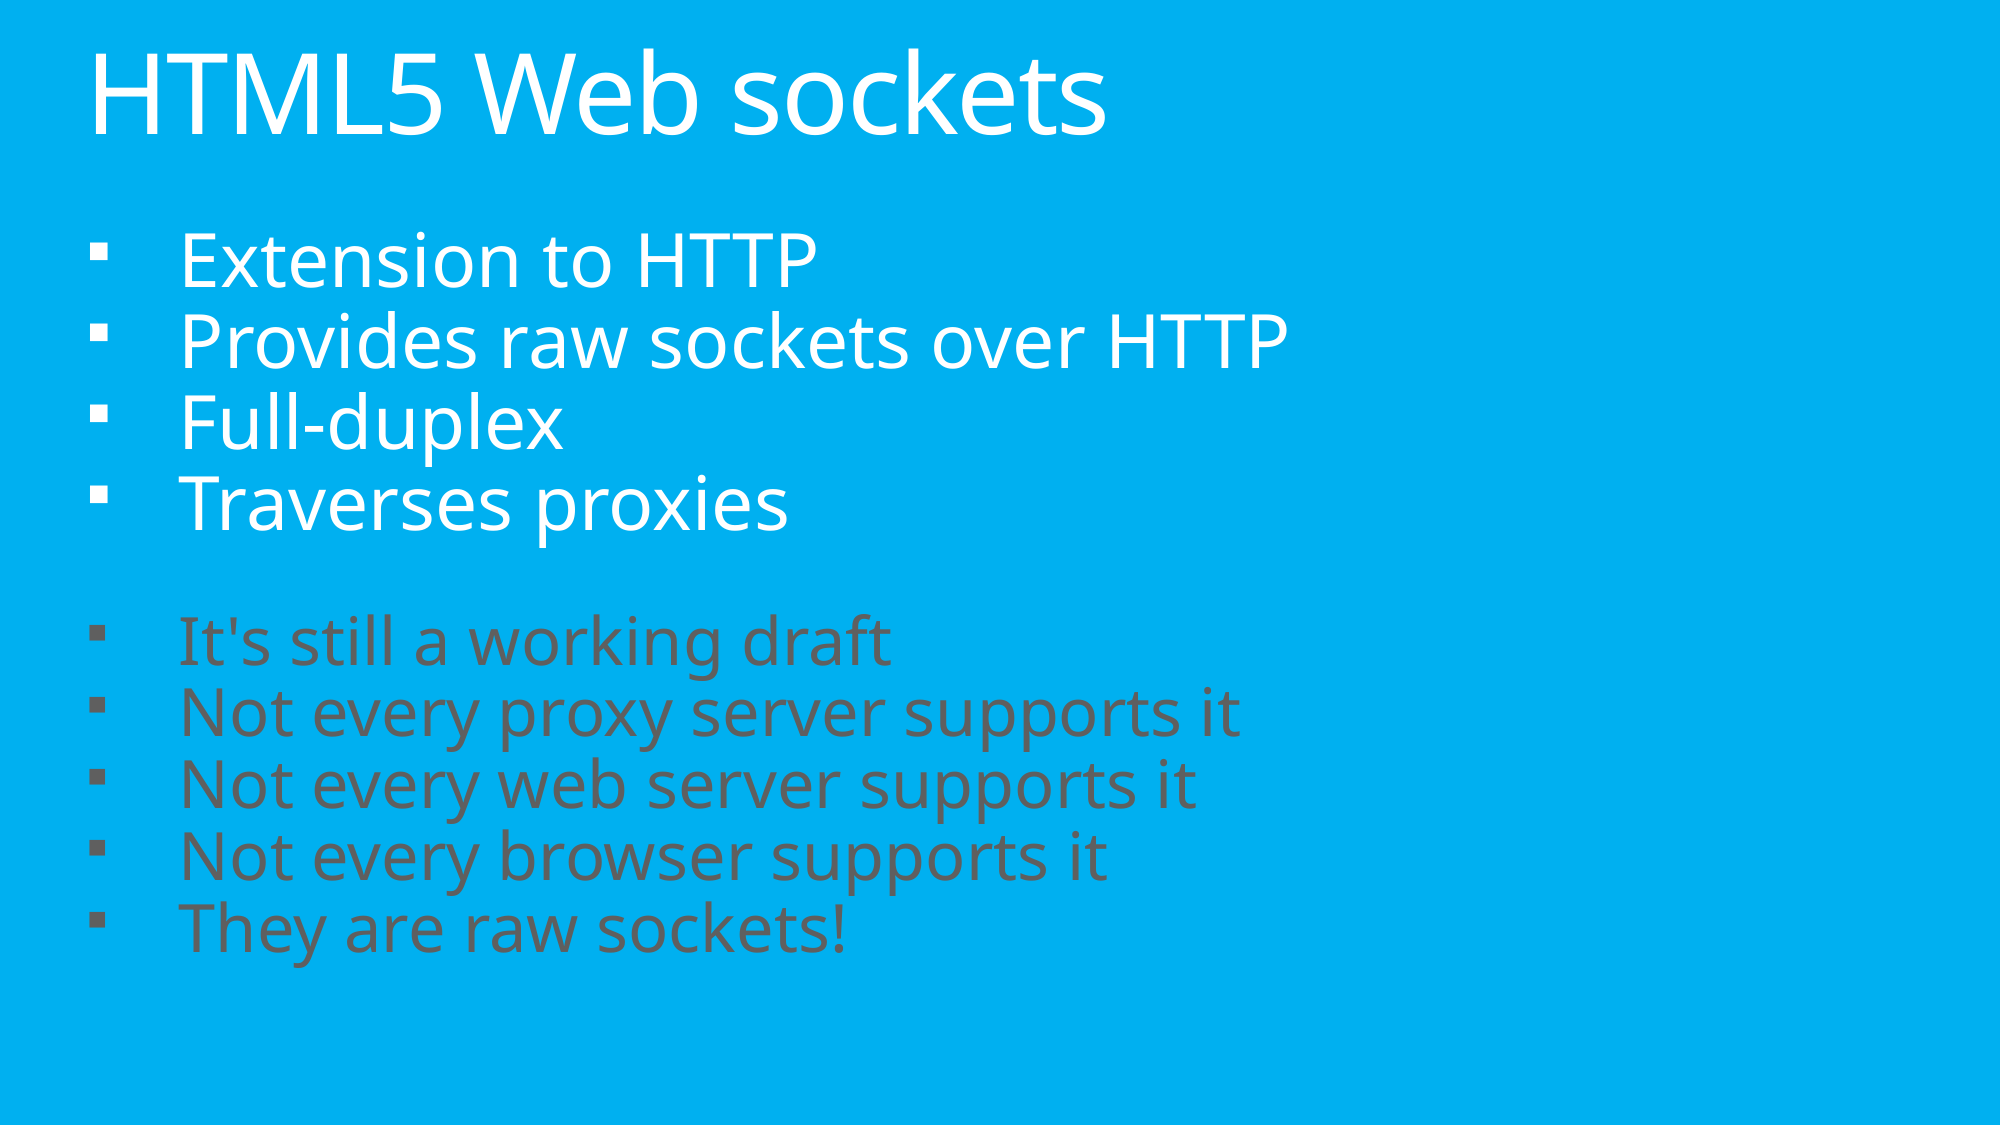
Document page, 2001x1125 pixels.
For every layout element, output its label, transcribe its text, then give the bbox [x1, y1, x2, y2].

title HTML5 Web sockets [85, 37, 1915, 161]
text_box It's still a working draft Not every proxy server supports it Not every web server supports it Not every browser supports it They are raw sockets! [85, 607, 1958, 968]
text_box Extension to HTTP Provides raw sockets over HTTP Full-duplex Traverses proxies [85, 223, 1958, 548]
